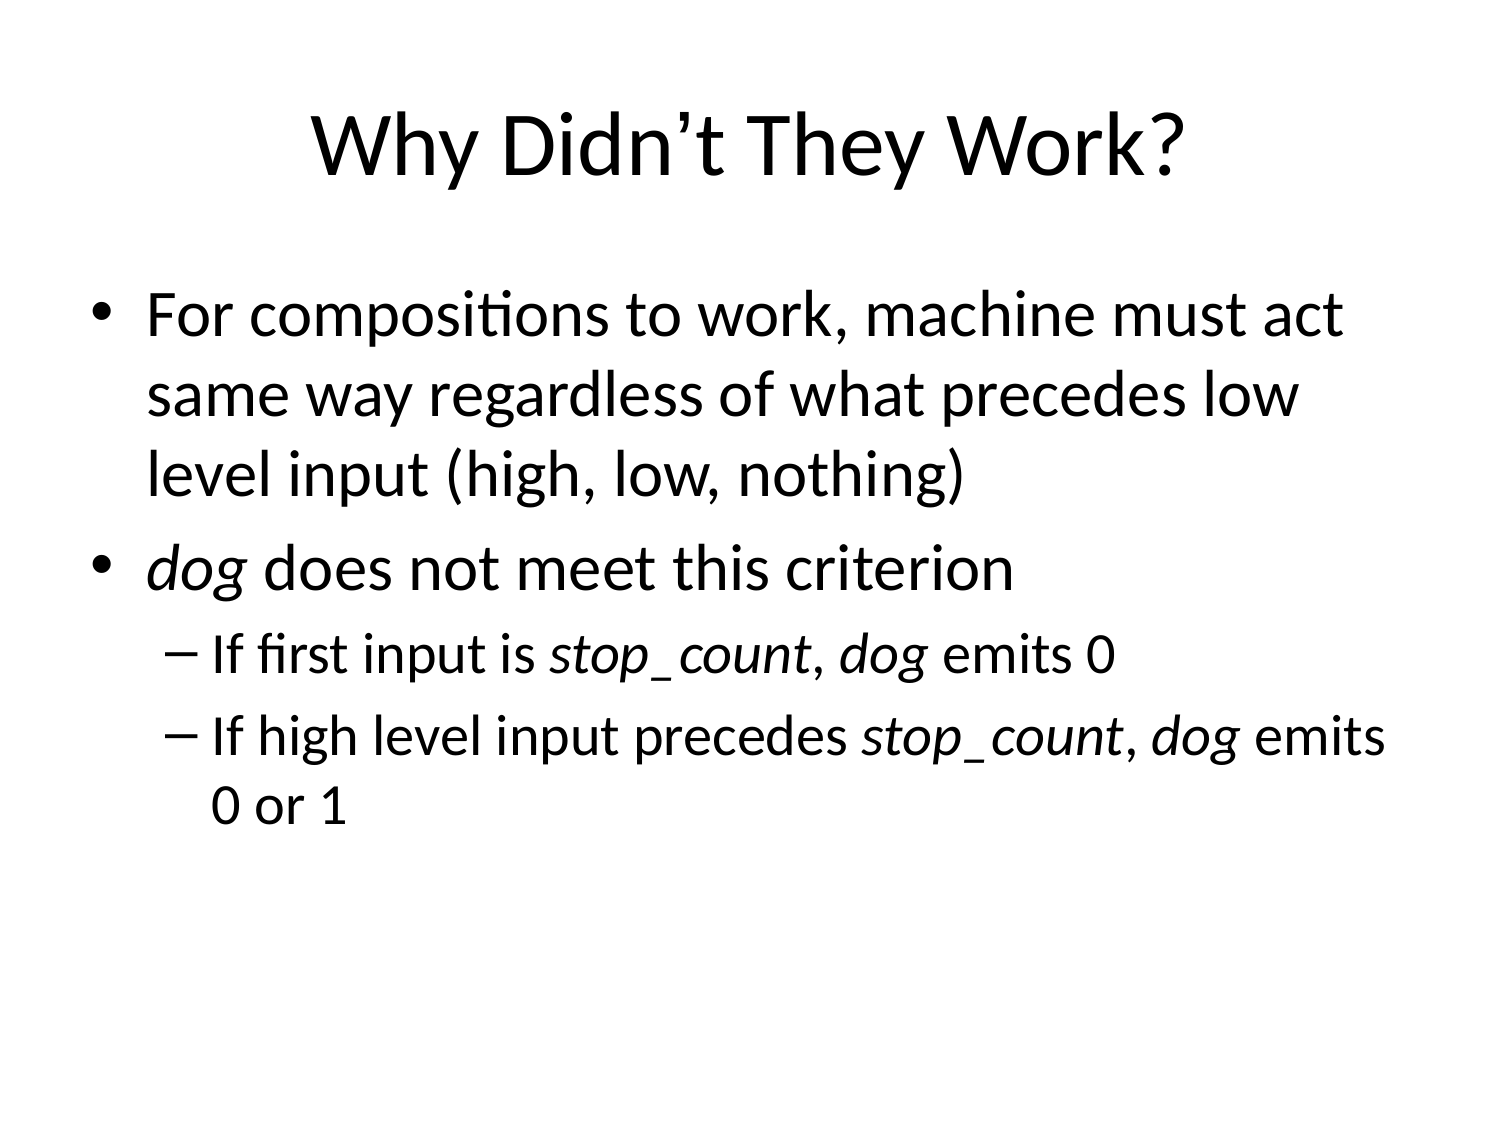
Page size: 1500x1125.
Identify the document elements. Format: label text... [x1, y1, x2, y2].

title Why Didn’t They Work? [75, 45, 1425, 233]
list For compositions to work, machine must act same way regardless of what precedes low level input (high, low, nothing) dog does not meet this criterion If first input is stop_count, dog emits 0 If high level input precedes stop_count, dog emits 0 or 1 [75, 262, 1425, 1005]
